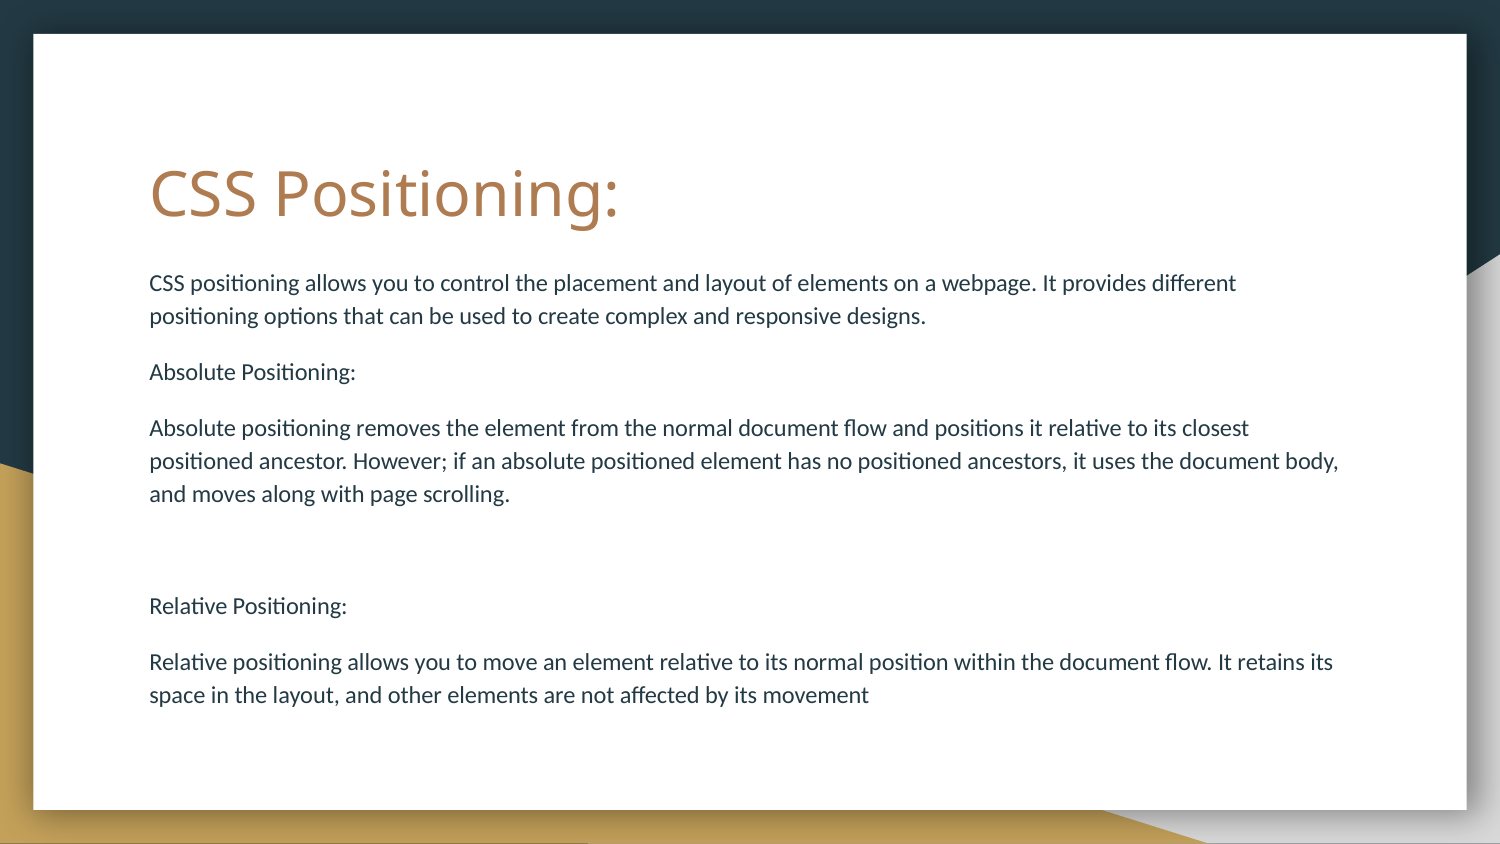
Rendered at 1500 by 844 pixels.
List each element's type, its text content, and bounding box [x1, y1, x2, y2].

title CSS Positioning: [134, 138, 1366, 296]
list CSS positioning allows you to control the placement and layout of elements on a webpage. It provides different positioning options that can be used to create complex and responsive designs. Absolute Positioning: Absolute positioning removes the element from the normal document flow and positions it relative to its closest positioned ancestor. However; if an absolute positioned element has no positioned ancestors, it uses the document body, and moves along with page scrolling. Relative Positioning: Relative positioning allows you to move an element relative to its normal position within the document flow. It retains its space in the layout, and other elements are not affected by its movement [134, 296, 1366, 729]
